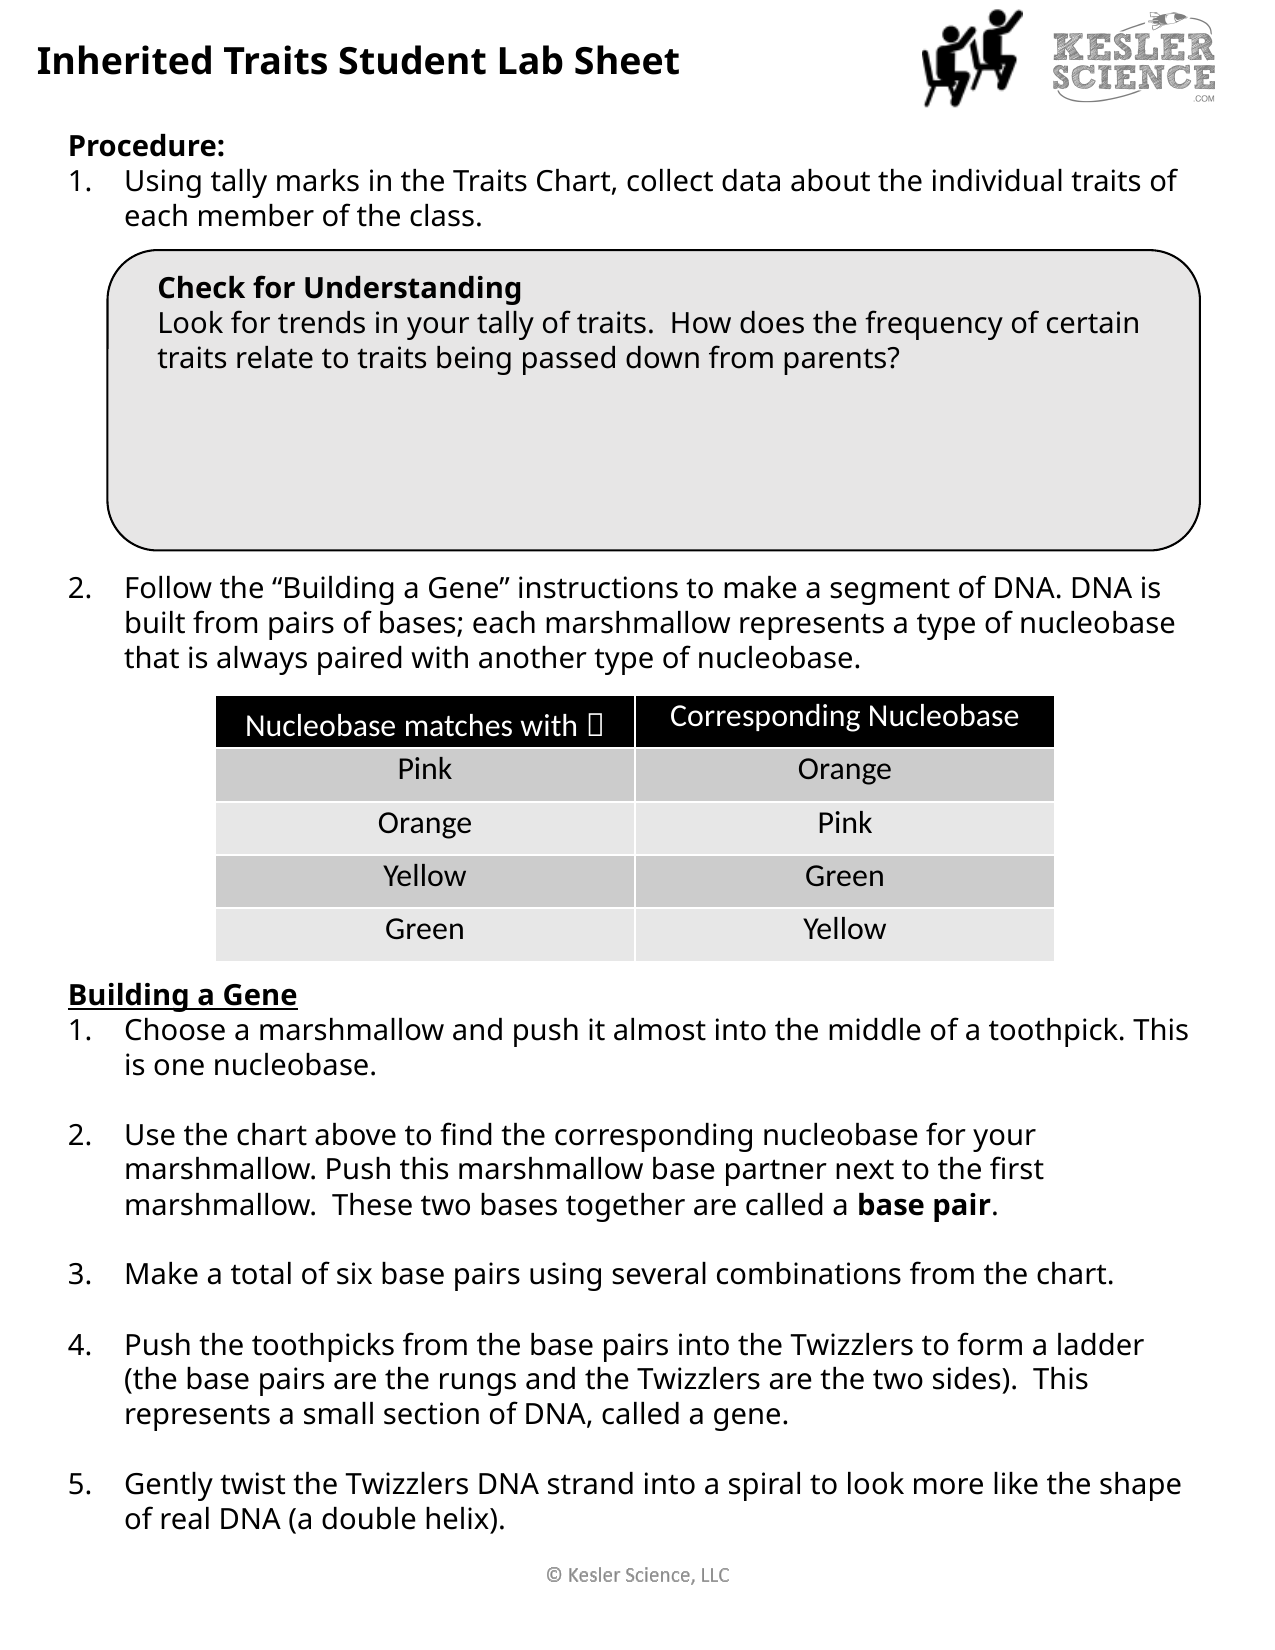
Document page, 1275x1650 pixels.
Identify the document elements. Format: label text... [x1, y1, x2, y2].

text_box Check for Understanding Look for trends in your tally of traits. How does the frequency of certain traits relate to traits being passed down from parents? [142, 261, 1168, 382]
picture [922, 8, 1023, 109]
text_box [106, 249, 1201, 552]
picture [422, 1543, 853, 1619]
table_cell Orange [636, 749, 1054, 801]
table_cell Green [636, 856, 1054, 907]
table_cell Orange [216, 803, 634, 854]
text_box Follow the “Building a Gene” instructions to make a segment of DNA. DNA is built from pairs of bases; each marshmallow represents a type of nucleobase that is always paired with another type of nucleobase. [53, 561, 1217, 682]
text_box [53, 196, 1275, 394]
table_cell Yellow [636, 909, 1054, 961]
table_header Nucleobase matches with  [216, 696, 634, 747]
table_cell Pink [216, 749, 634, 801]
table_cell Pink [636, 803, 1054, 854]
table_header Corresponding Nucleobase [636, 696, 1054, 747]
list Inherited Traits Student Lab Sheet [22, 34, 896, 160]
table_cell Yellow [216, 856, 634, 907]
table_cell Green [216, 909, 634, 961]
text_box Procedure: Using tally marks in the Traits Chart, collect data about the individual traits of each member of the class. [53, 119, 1217, 240]
text_box Building a Gene Choose a marshmallow and push it almost into the middle of a toothpick. This is one nucleobase. Use the chart above to find the corresponding nucleobase for your marshmallow. Push this marshmallow base partner next to the first marshmallow. These two bases together are called a base pair. Make a total of six base pairs using several combinations from the chart. Push the toothpicks from the base pairs into the Twizzlers to form a ladder (the base pairs are the rungs and the Twizzlers are the two sides). This represents a small section of DNA, called a gene. Gently twist the Twizzlers DNA strand into a spiral to look more like the shape of real DNA (a double helix). [53, 968, 1217, 1543]
